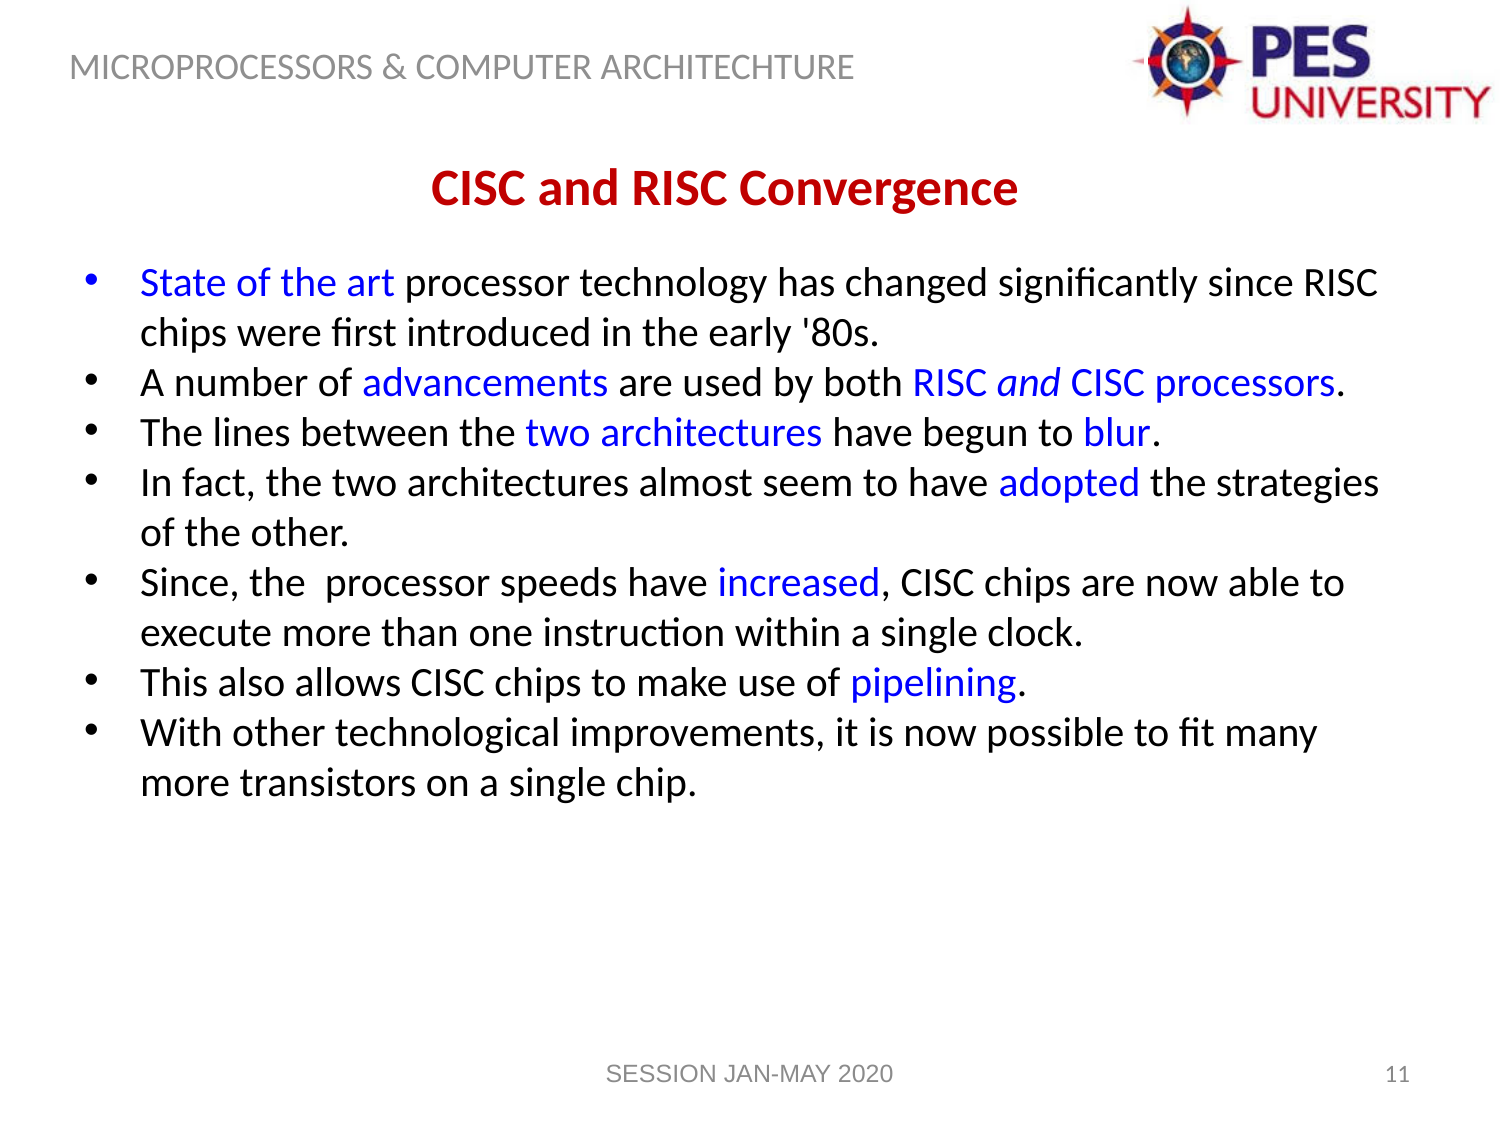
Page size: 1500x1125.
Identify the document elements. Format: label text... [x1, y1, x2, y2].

text_box SESSION JAN-MAY 2020 [496, 1042, 1003, 1103]
text_box CISC and RISC Convergence [31, 137, 1419, 250]
text_box 11 [1074, 1042, 1425, 1103]
picture [1122, 0, 1500, 130]
text_box State of the art processor technology has changed significantly since RISC chips were first introduced in the early '80s. A number of advancements are used by both RISC and CISC processors. The lines between the two architectures have begun to blur. In fact, the two architectures almost seem to have adopted the strategies of the other. Since, the processor speeds have increased, CISC chips are now able to execute more than one instruction within a single clock. This also allows CISC chips to make use of pipelining. With other technological improvements, it is now possible to fit many more transistors on a single chip. [69, 247, 1419, 1125]
